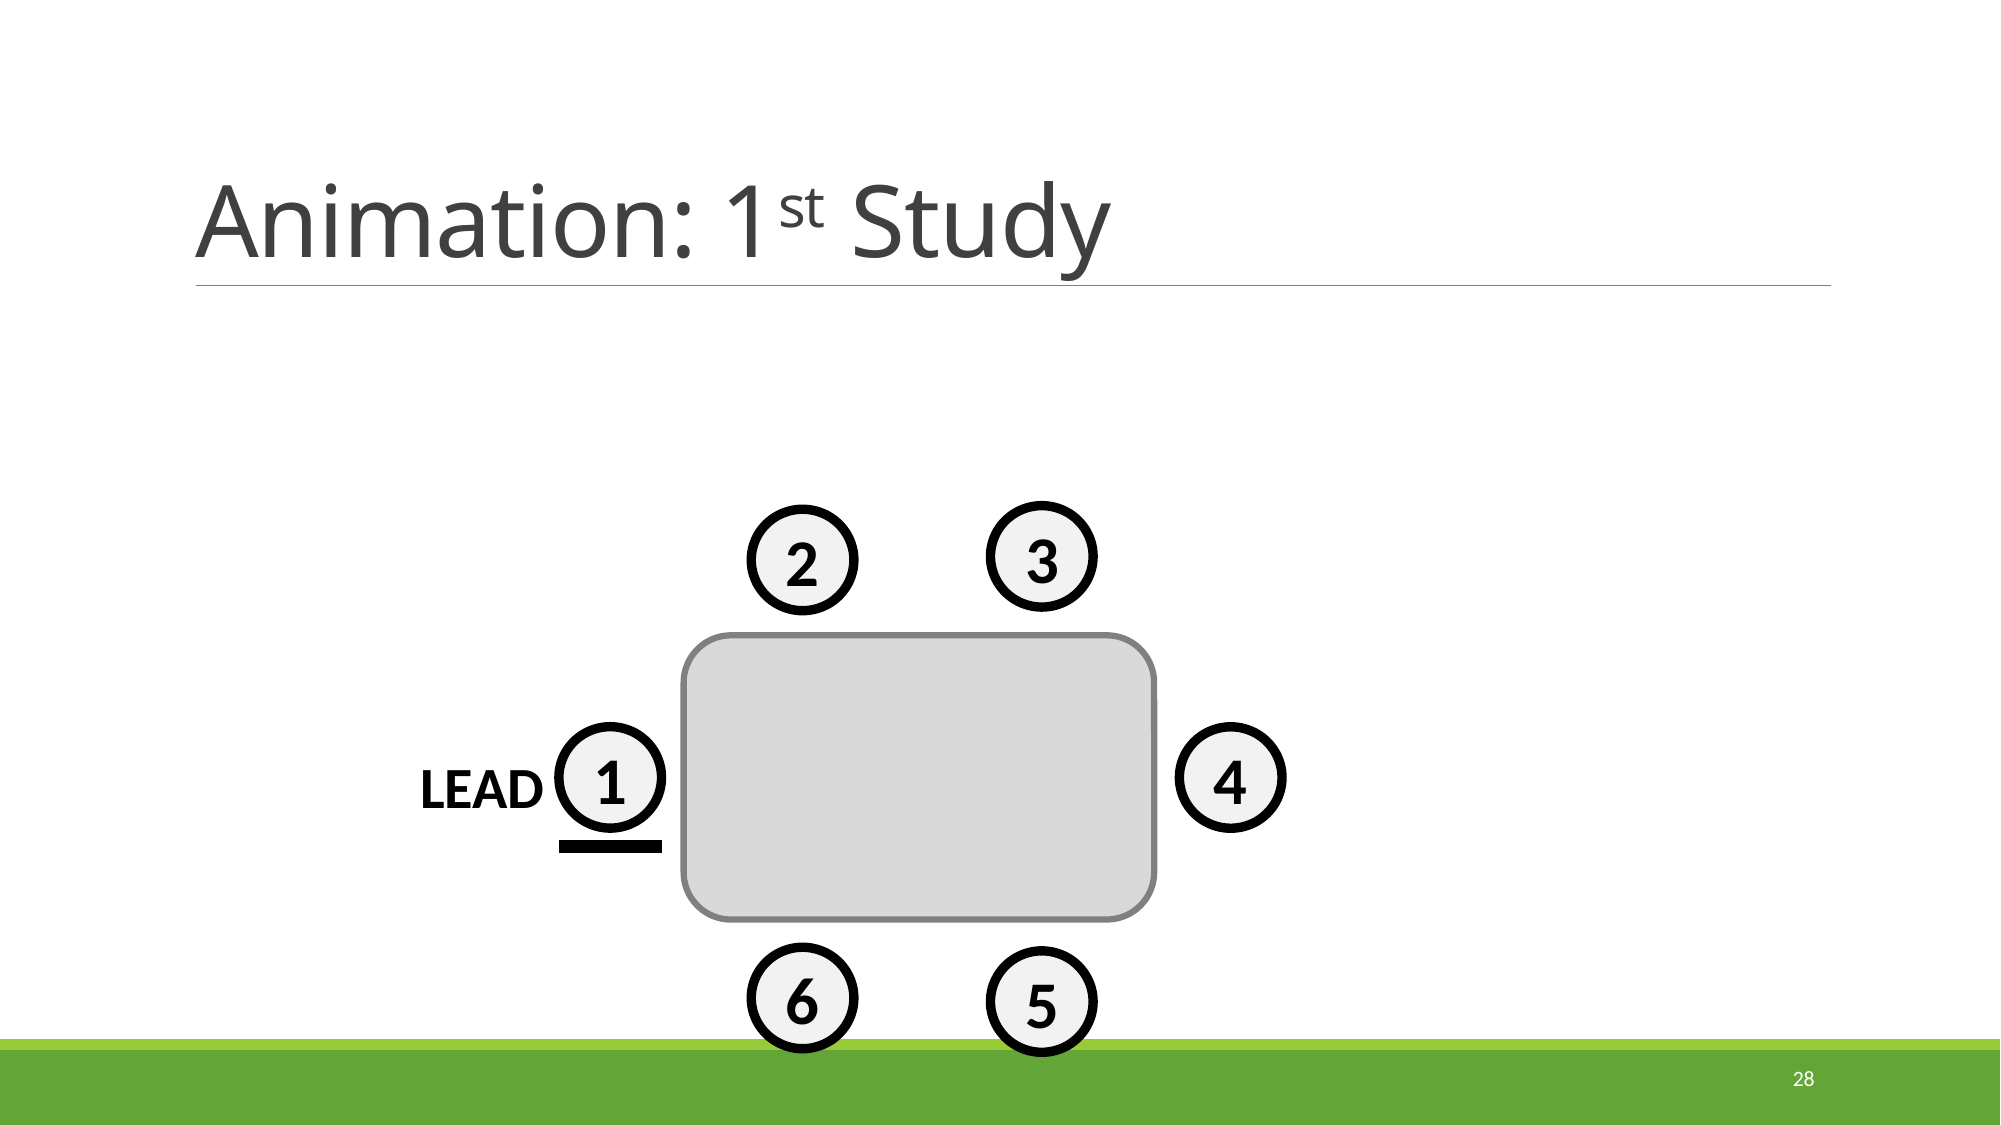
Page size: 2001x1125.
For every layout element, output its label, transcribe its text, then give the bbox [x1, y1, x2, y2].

text_box 4 [1178, 725, 1284, 830]
title Animation: 1st Study [180, 47, 1830, 285]
slide_number 28 [1614, 1048, 1830, 1108]
text_box LEAD [405, 742, 560, 828]
text_box 3 [989, 504, 1095, 609]
text_box [682, 634, 1156, 921]
text_box 5 [989, 949, 1095, 1054]
text_box 6 [749, 945, 856, 1050]
text_box 1 [560, 725, 663, 830]
text_box 2 [749, 507, 856, 612]
